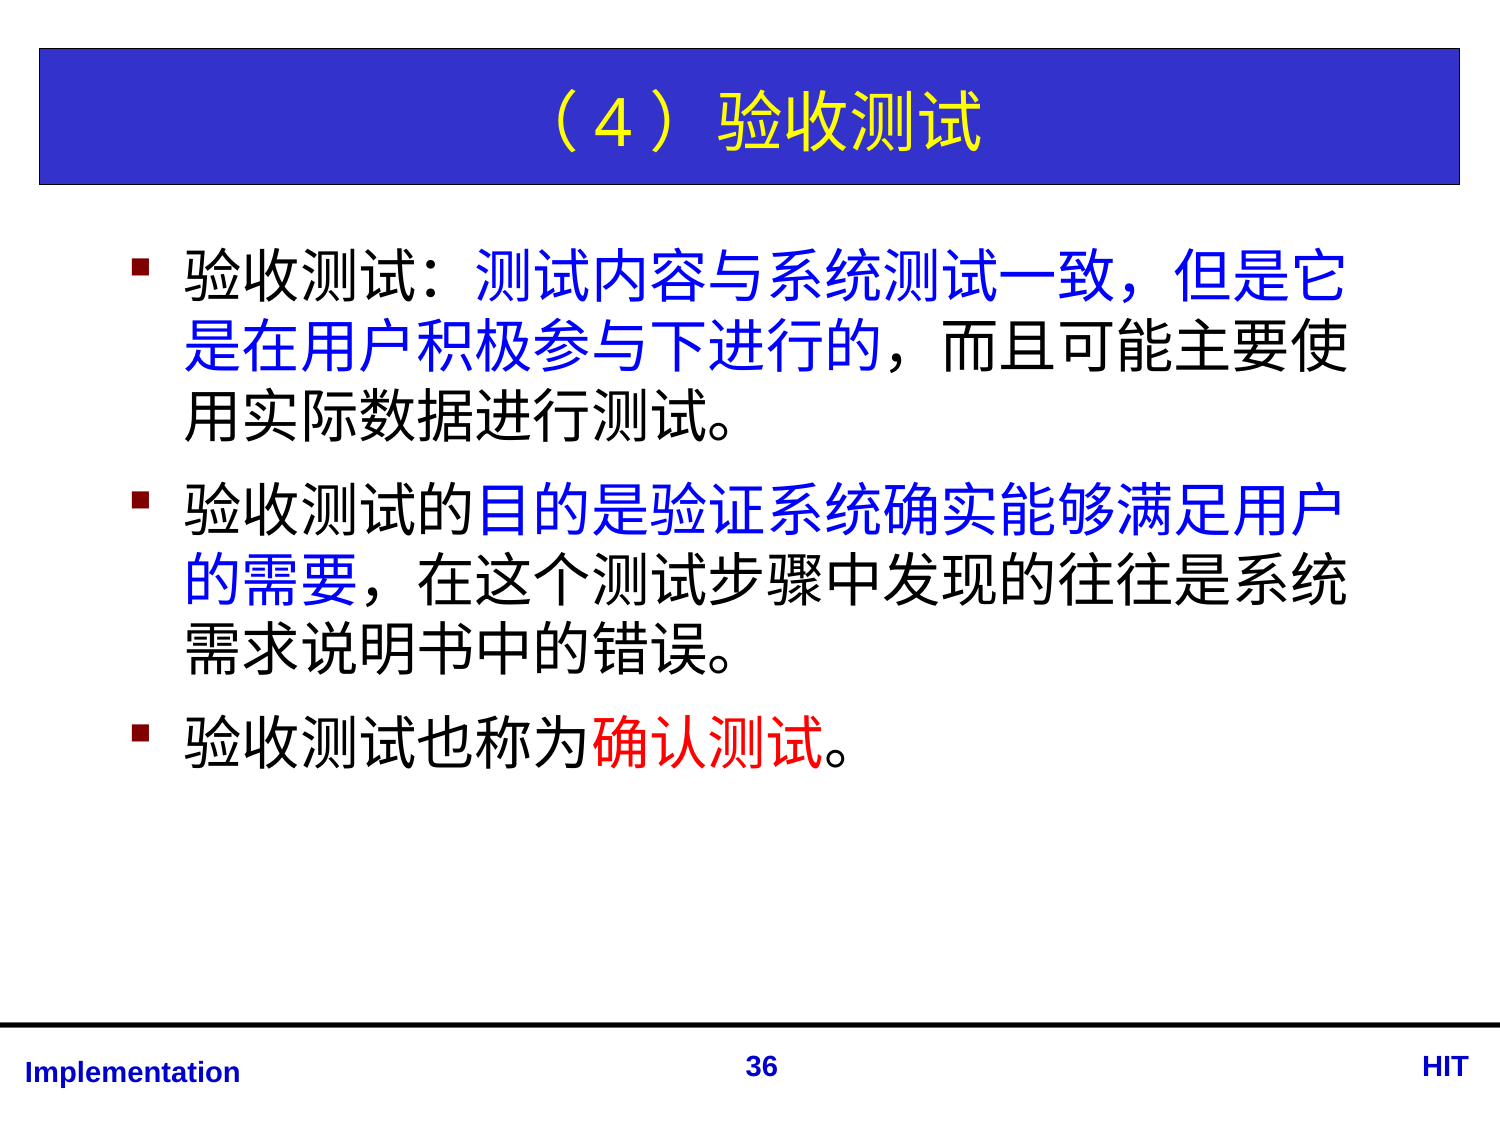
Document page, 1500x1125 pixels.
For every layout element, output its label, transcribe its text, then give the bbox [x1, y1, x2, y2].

title （4）验收测试 [38, 54, 1457, 185]
list 验收测试：测试内容与系统测试一致，但是它是在用户积极参与下进行的，而且可能主要使用实际数据进行测试。 验收测试的目的是验证系统确实能够满足用户的需要，在这个测试步骤中发现的往往是系统需求说明书中的错误。 验收测试也称为确认测试。 [111, 231, 1412, 941]
